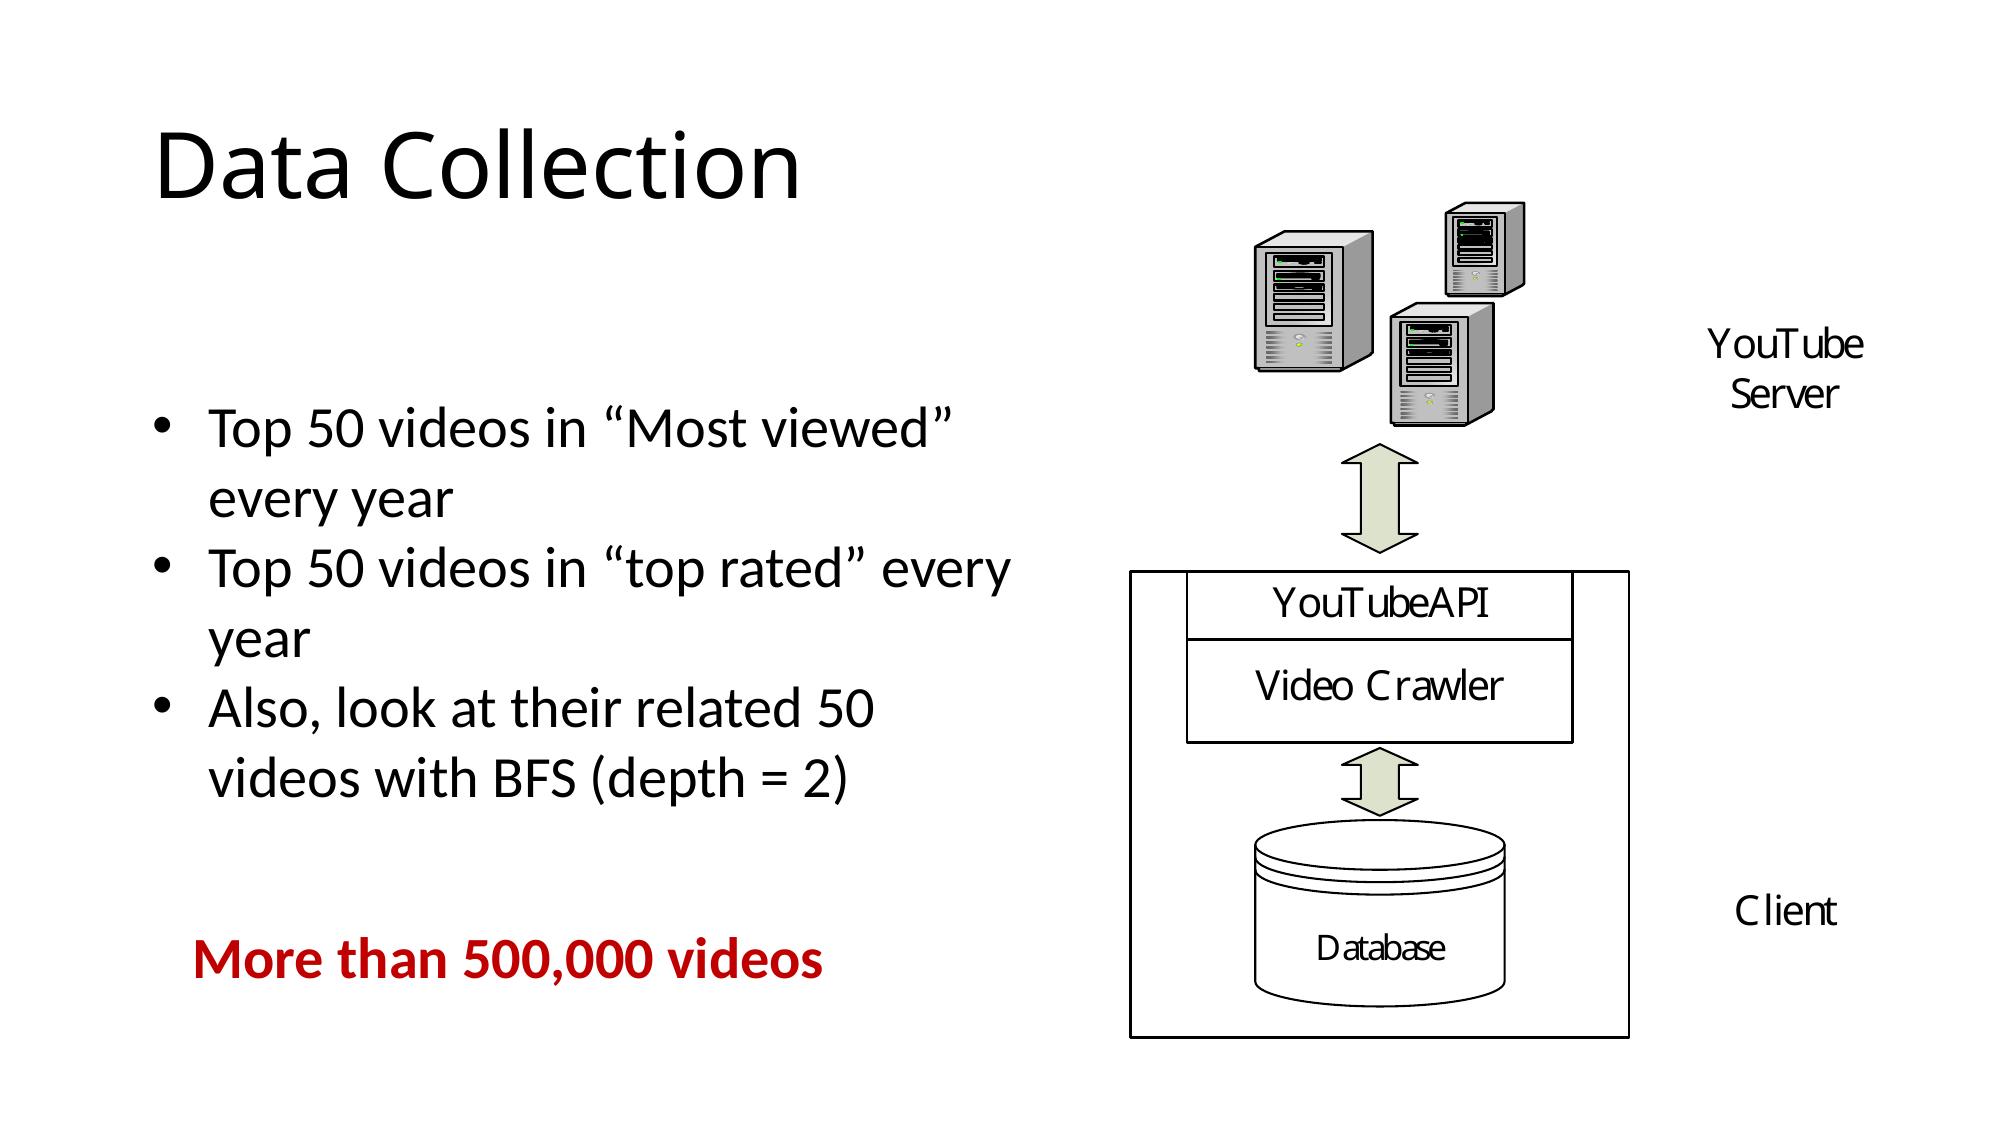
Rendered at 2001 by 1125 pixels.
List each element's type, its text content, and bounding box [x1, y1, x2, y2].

text_box Top 50 videos in “Most viewed” every year Top 50 videos in “top rated” every year Also, look at their related 50 videos with BFS (depth = 2) [137, 381, 1027, 1007]
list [1125, 197, 1897, 1041]
title Data Collection [137, 59, 1863, 278]
text_box More than 500,000 videos [178, 913, 949, 998]
